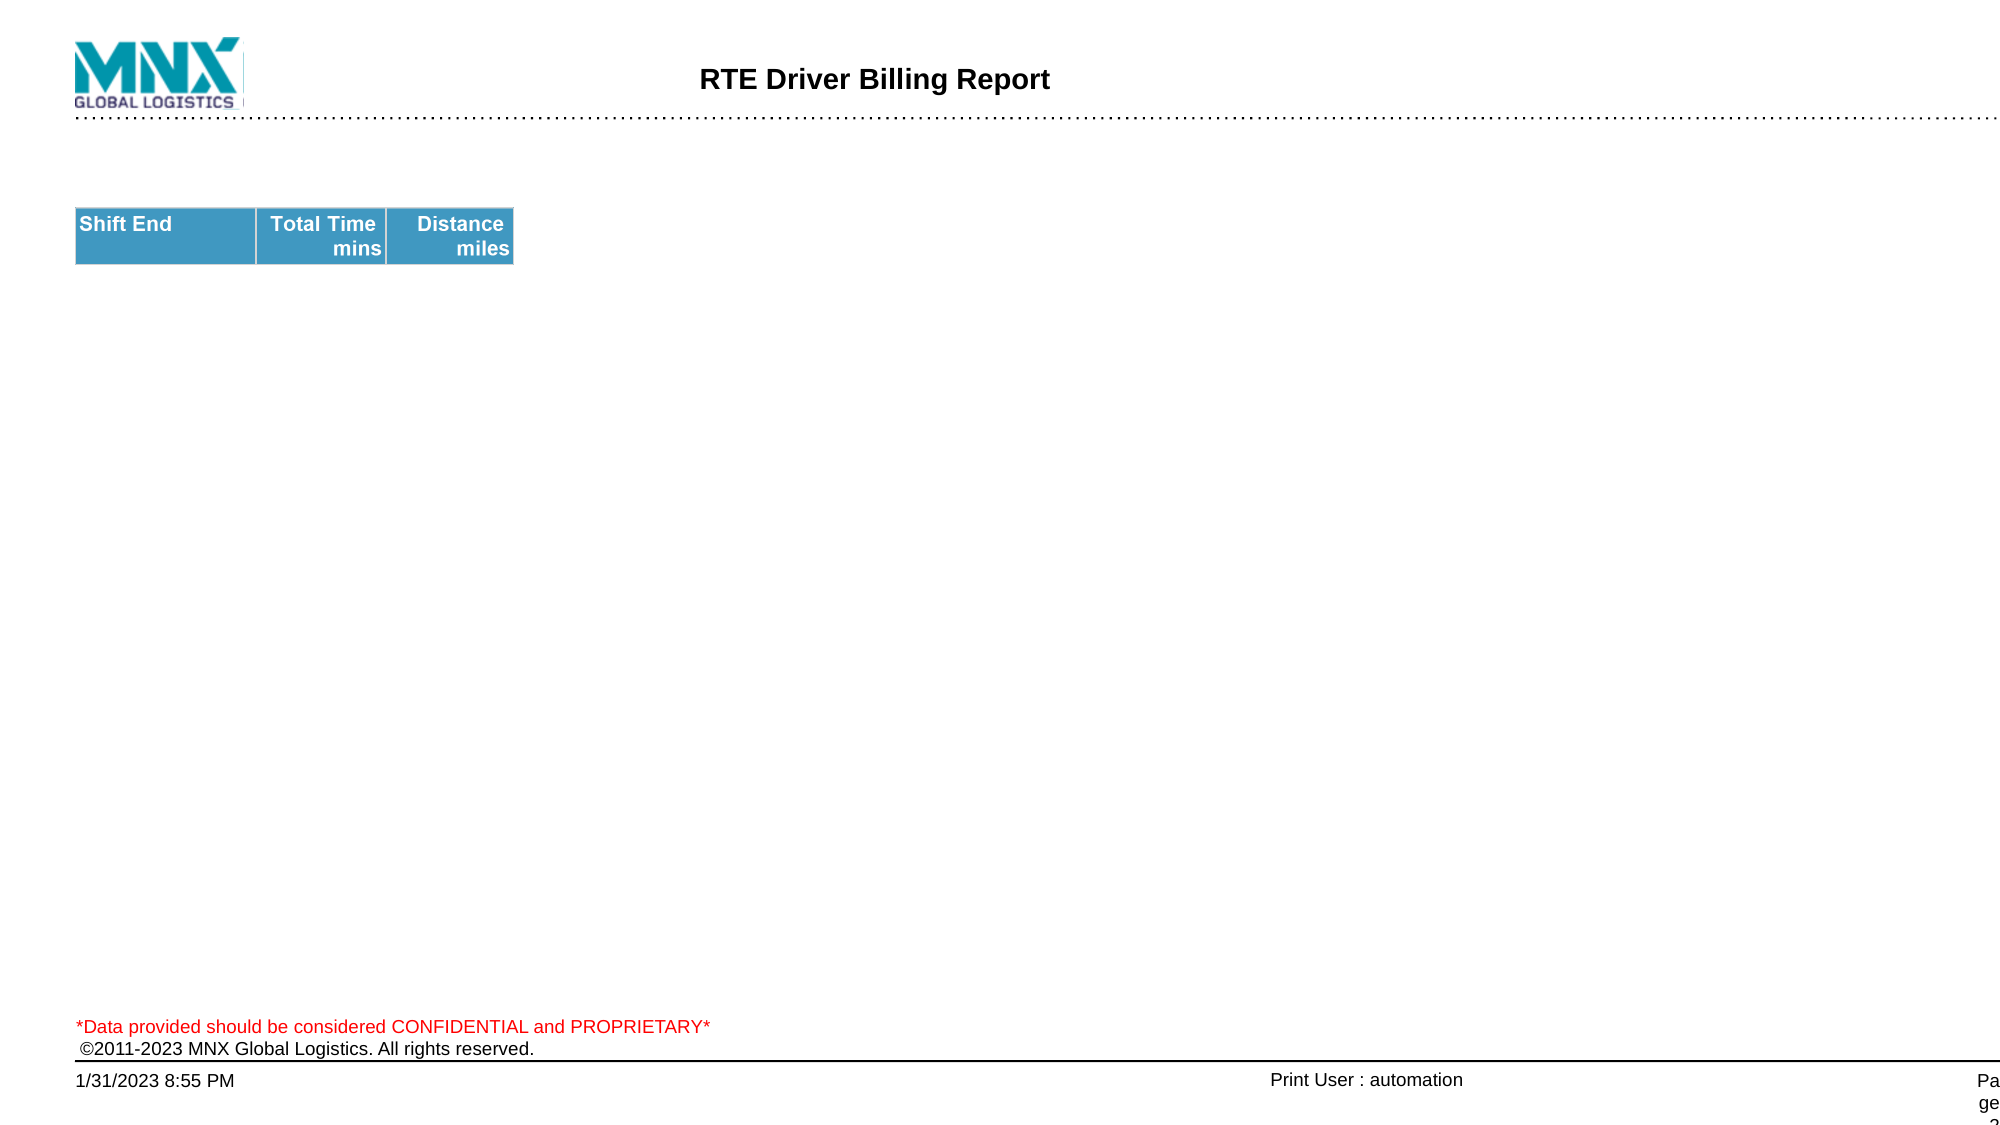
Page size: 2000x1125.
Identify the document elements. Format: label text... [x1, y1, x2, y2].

text_box *Data provided should be considered CONFIDENTIAL and PROPRIETARY* [76, 1014, 1771, 1036]
text_box Page 2 of 2 [1974, 1068, 2000, 1088]
text_box Print User : automation [1163, 1067, 1570, 1088]
text_box 1/31/2023 8:55 PM [75, 1068, 374, 1088]
picture [74, 207, 515, 266]
text_box RTE Driver Billing Report [490, 56, 1260, 99]
text_box ©2011-2023 MNX Global Logistics. All rights reserved. [75, 1036, 1770, 1058]
picture [75, 37, 286, 110]
